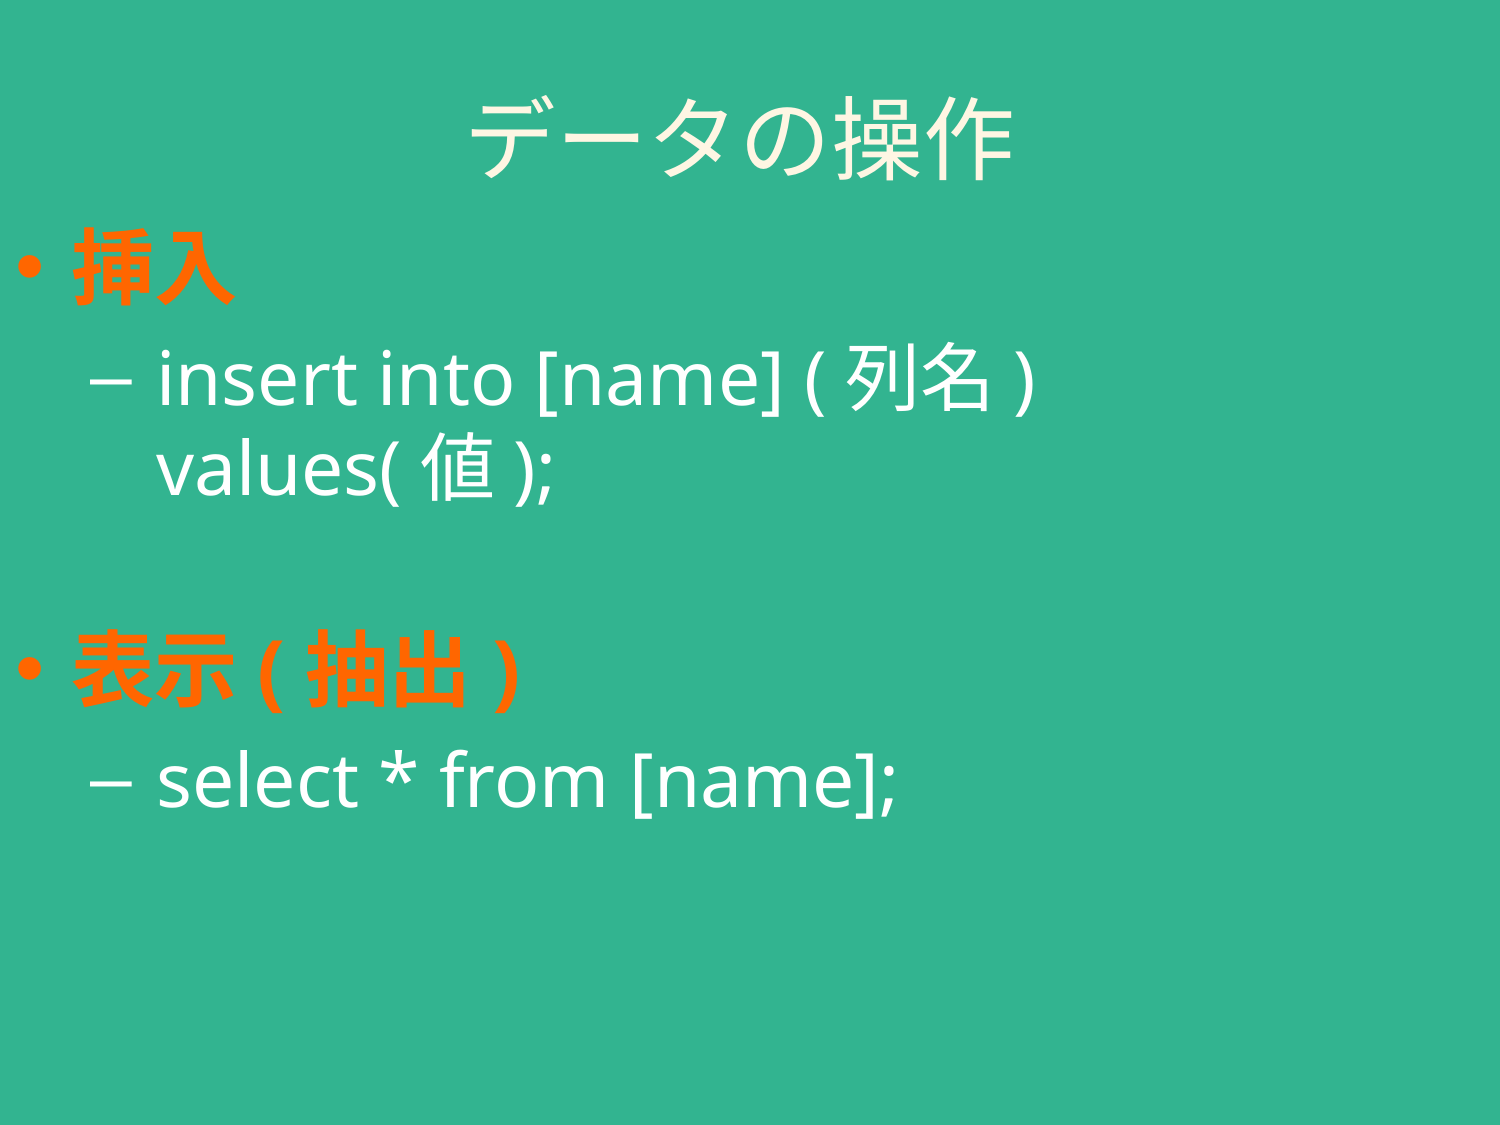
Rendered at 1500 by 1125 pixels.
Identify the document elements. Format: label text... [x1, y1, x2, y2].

list 挿入 insert into [name] (列名) values(値); 表示(抽出) select * from [name]; [0, 208, 1500, 1106]
title データの操作 [64, 42, 1415, 208]
